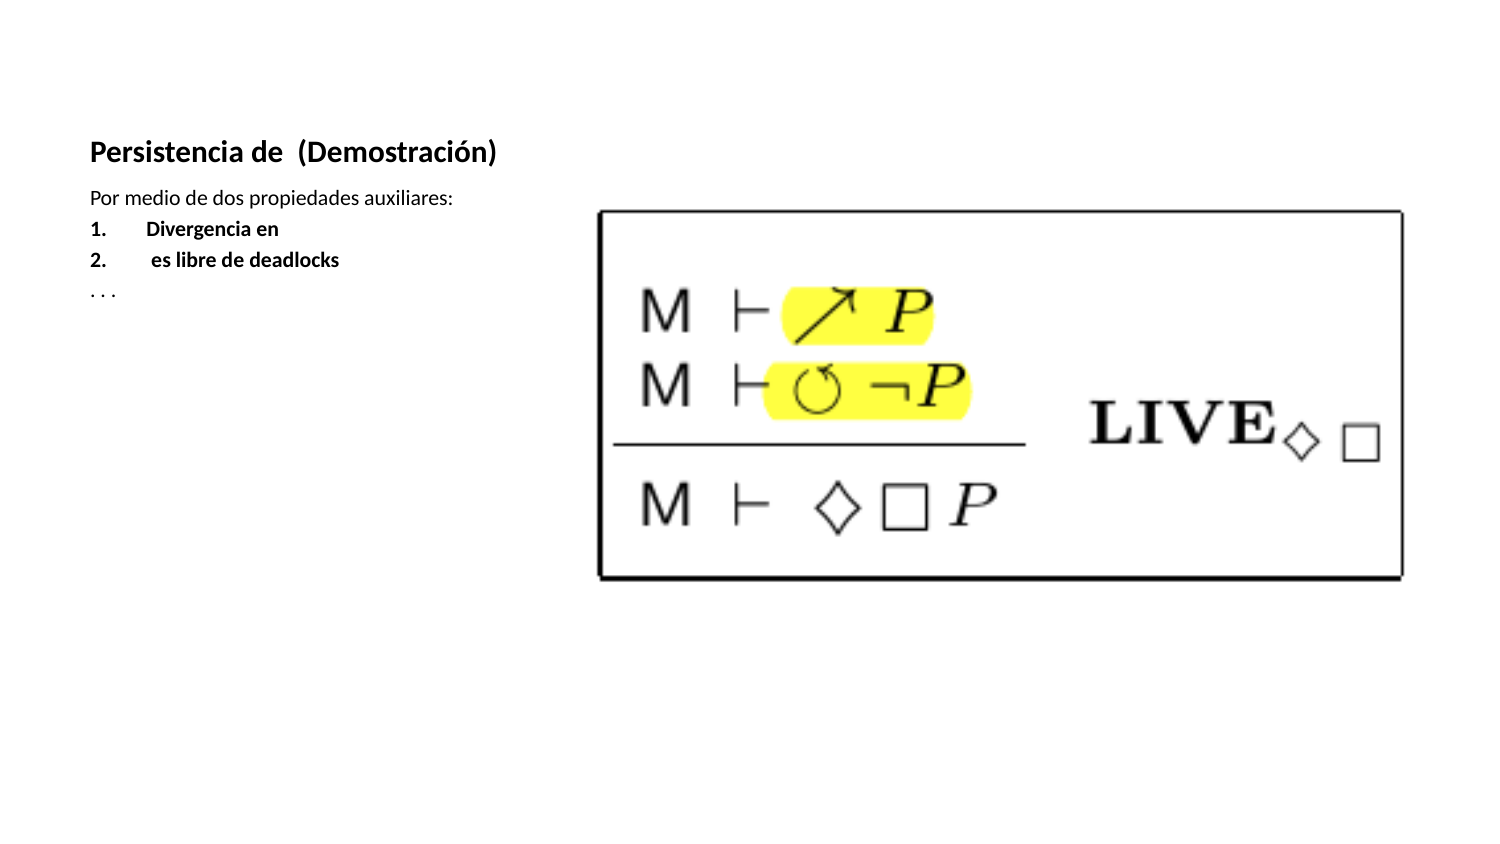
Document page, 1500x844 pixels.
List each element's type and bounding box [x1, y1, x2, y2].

picture [585, 195, 1424, 590]
